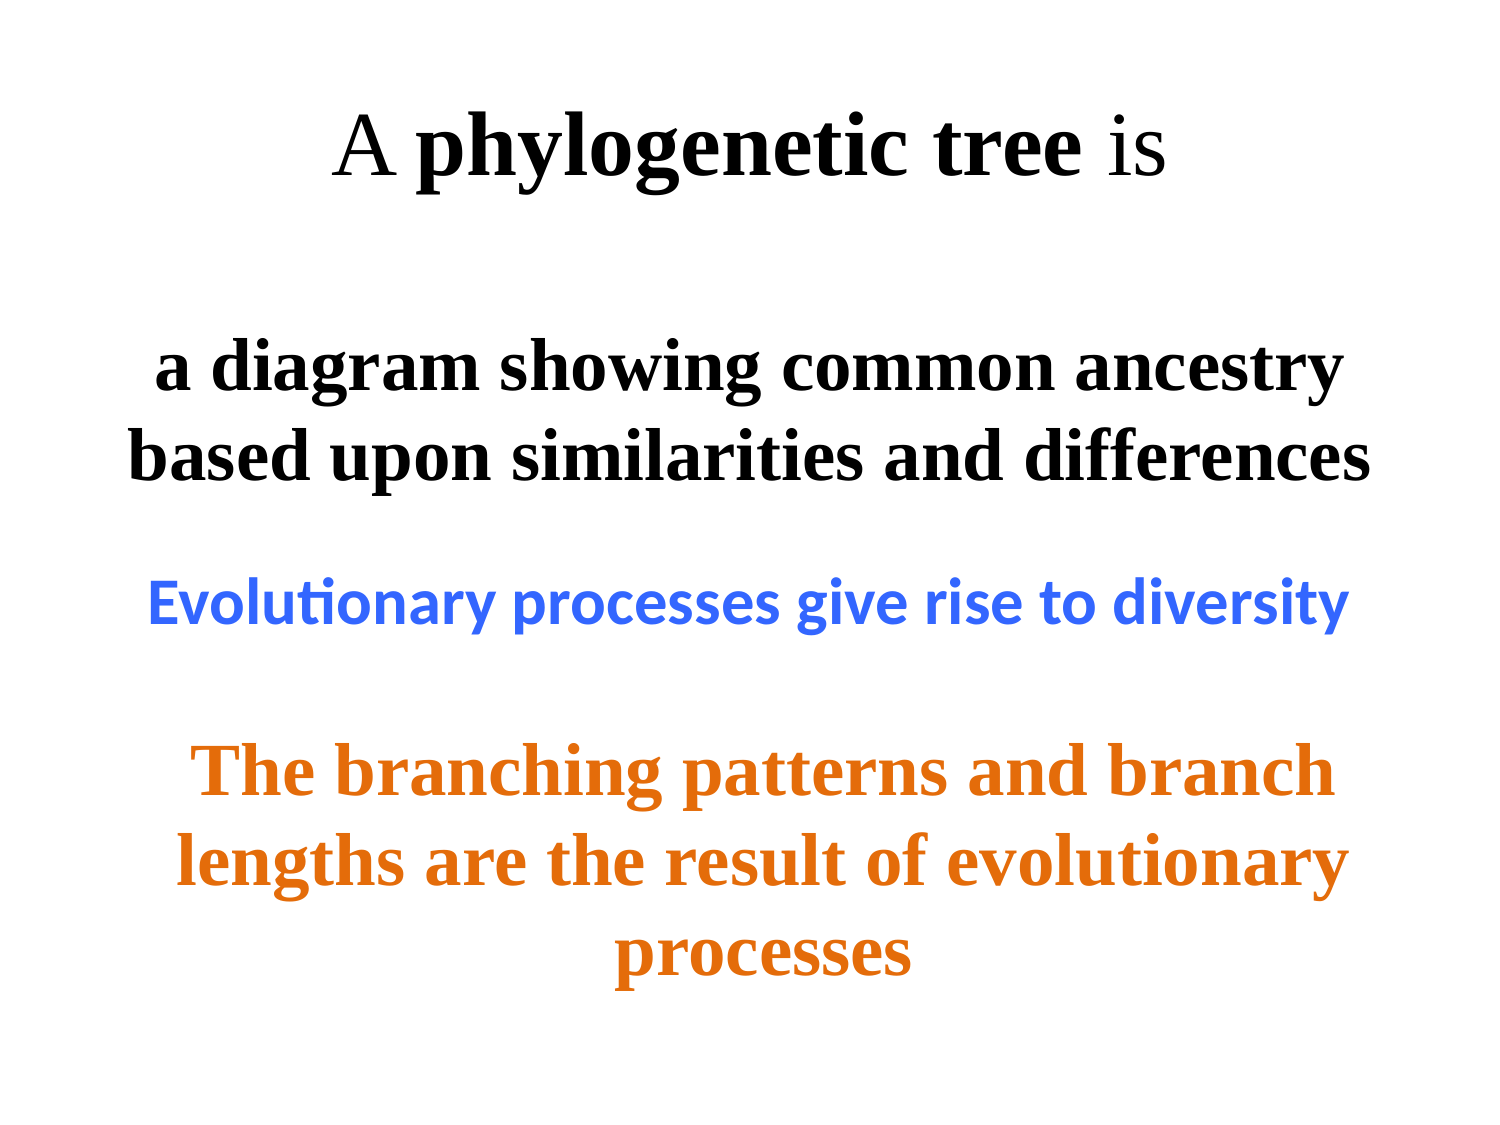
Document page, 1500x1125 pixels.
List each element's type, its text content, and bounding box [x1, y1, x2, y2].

list a diagram showing common ancestry based upon similarities and differences [75, 308, 1425, 550]
text_box The branching patterns and branch lengths are the result of evolutionary processes [88, 712, 1439, 993]
text_box Evolutionary processes give rise to diversity [74, 550, 1425, 730]
title A phylogenetic tree is [75, 45, 1425, 233]
